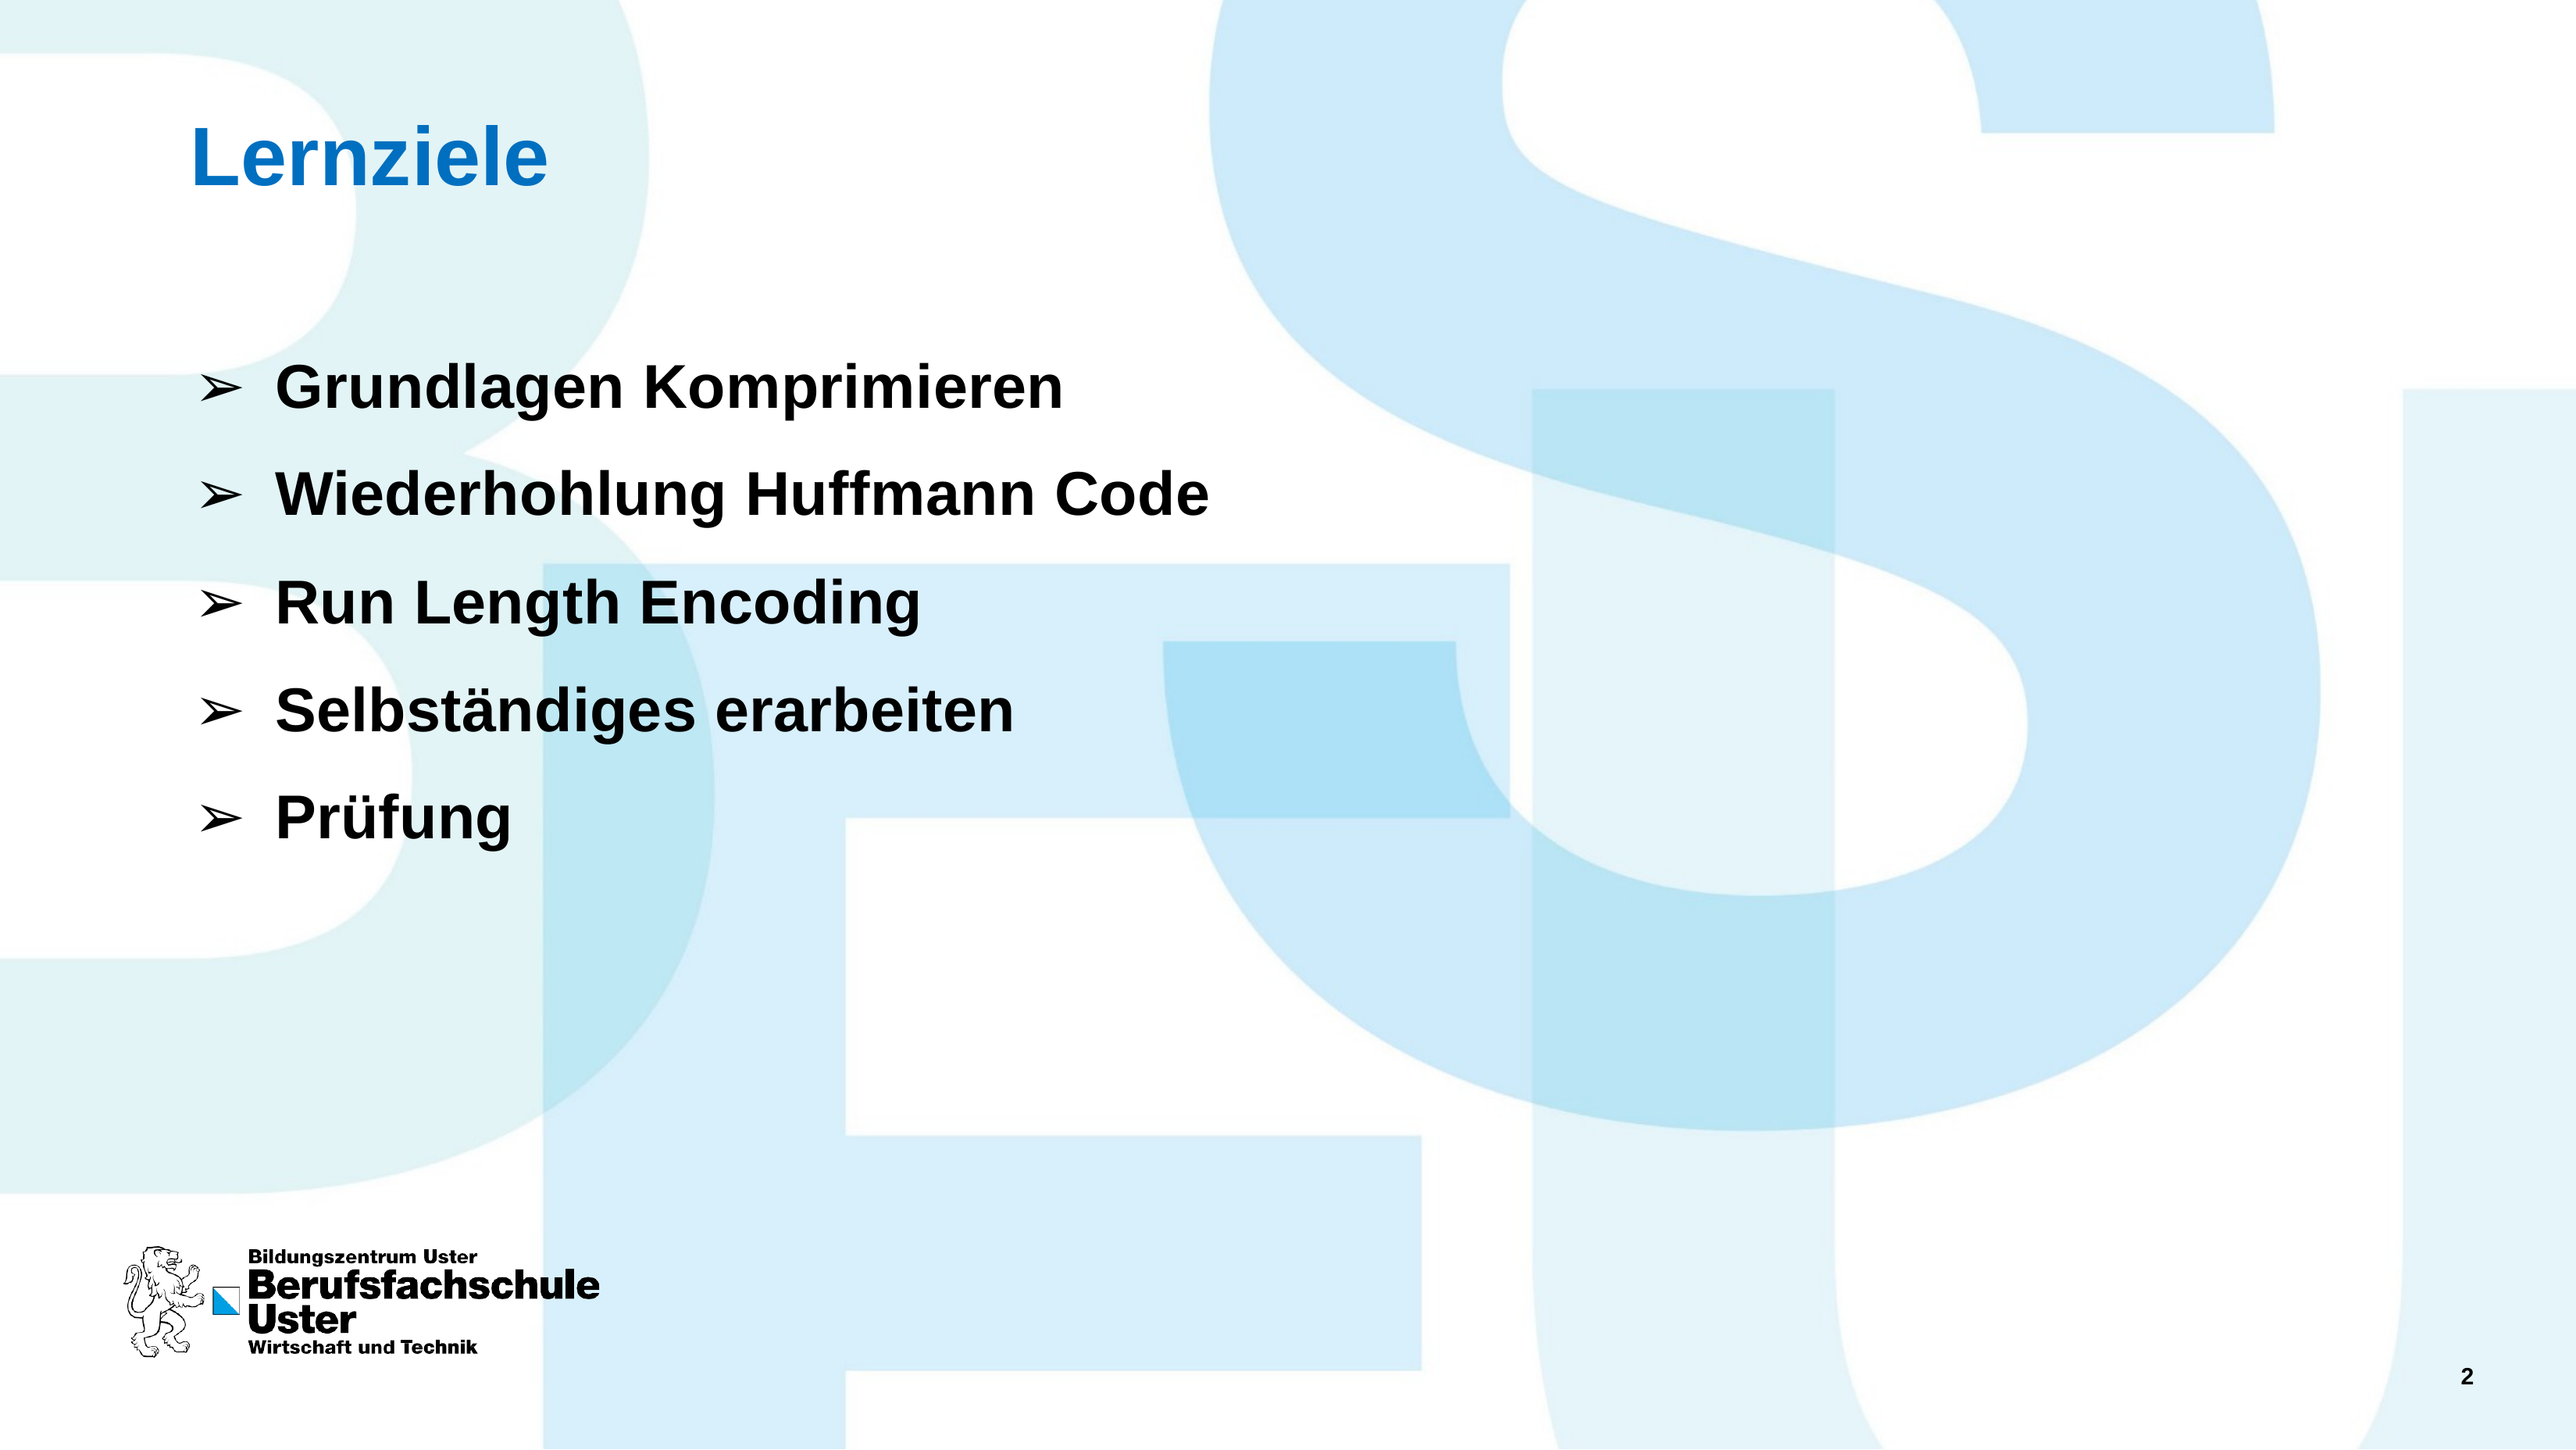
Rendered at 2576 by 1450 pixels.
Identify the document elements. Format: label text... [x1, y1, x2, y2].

text_box [212, 1287, 240, 1315]
text_box [248, 1249, 562, 1354]
text_box [0, 0, 2576, 1450]
text_box Grundlagen Komprimieren Wiederhohlung Huffmann Code Run Length Encoding Selbständiges erarbeiten Prüfung [192, 311, 1213, 852]
text_box [448, 1343, 459, 1354]
text_box [566, 1269, 600, 1299]
text_box [466, 1339, 478, 1354]
text_box [436, 1339, 447, 1354]
text_box [123, 1246, 205, 1358]
text_box [404, 1343, 409, 1354]
text_box [412, 1343, 423, 1354]
slide_number 2 [2444, 1361, 2478, 1450]
text_box [423, 1343, 435, 1354]
text_box [461, 1343, 465, 1354]
title Lernziele [188, 100, 553, 345]
